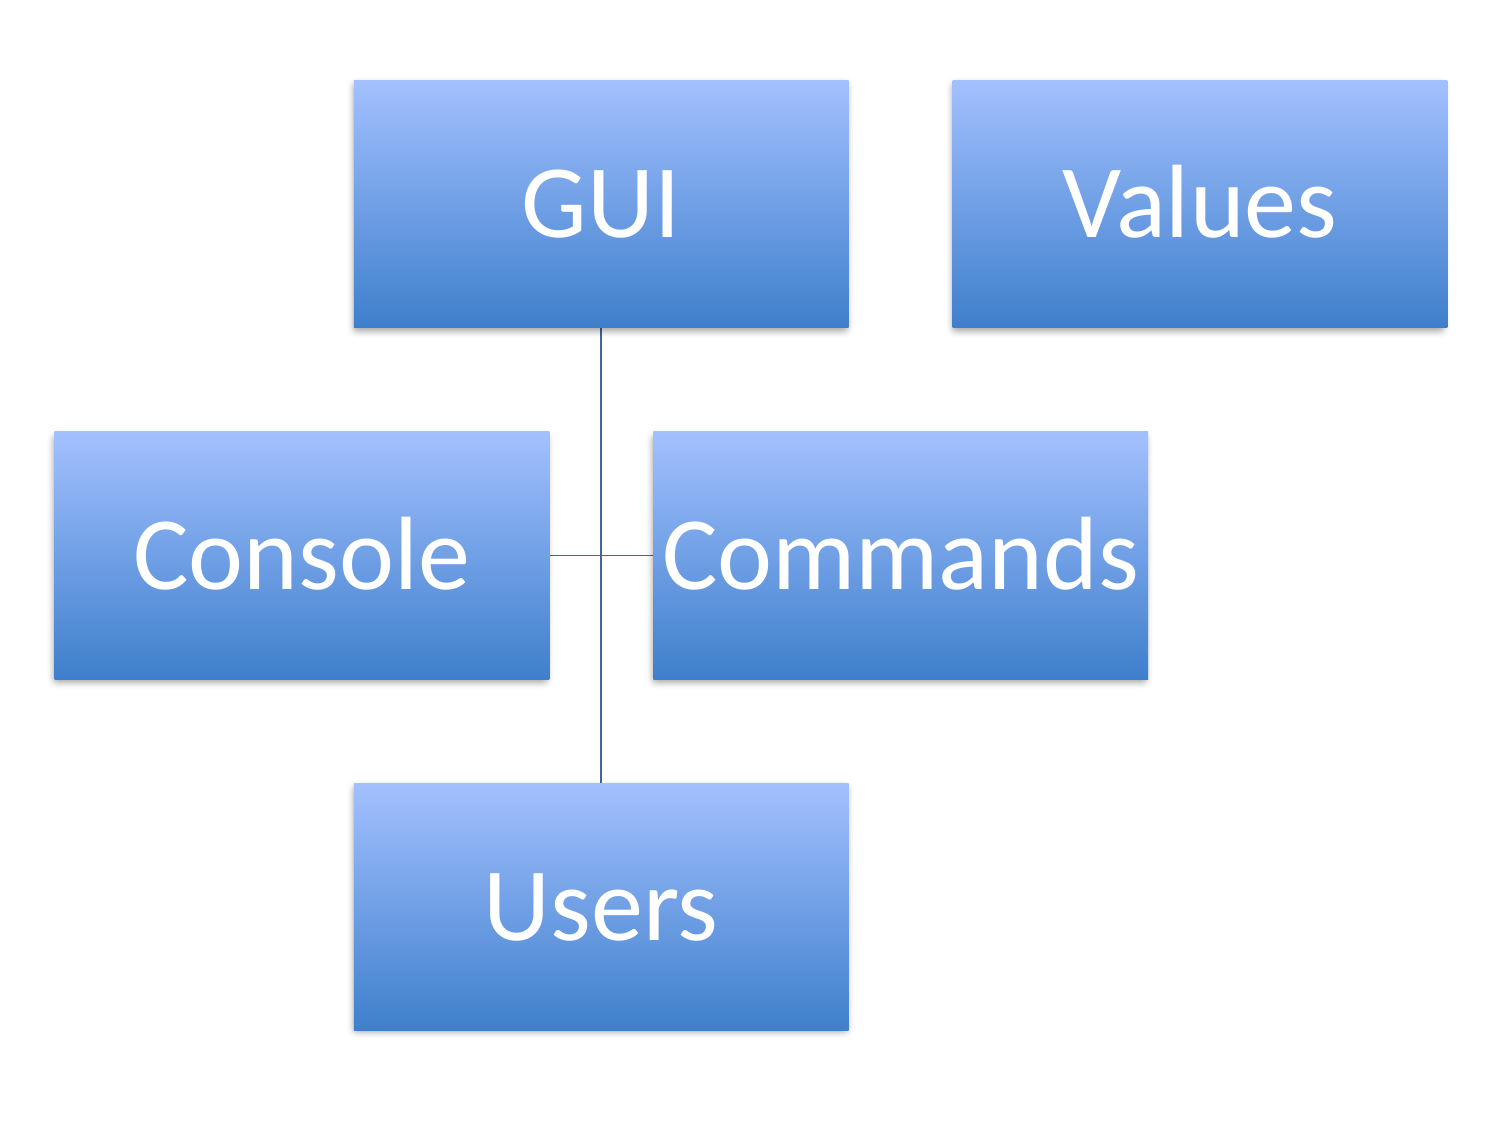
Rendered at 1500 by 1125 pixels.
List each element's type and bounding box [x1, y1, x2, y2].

text_box [38, 79, 1464, 1032]
